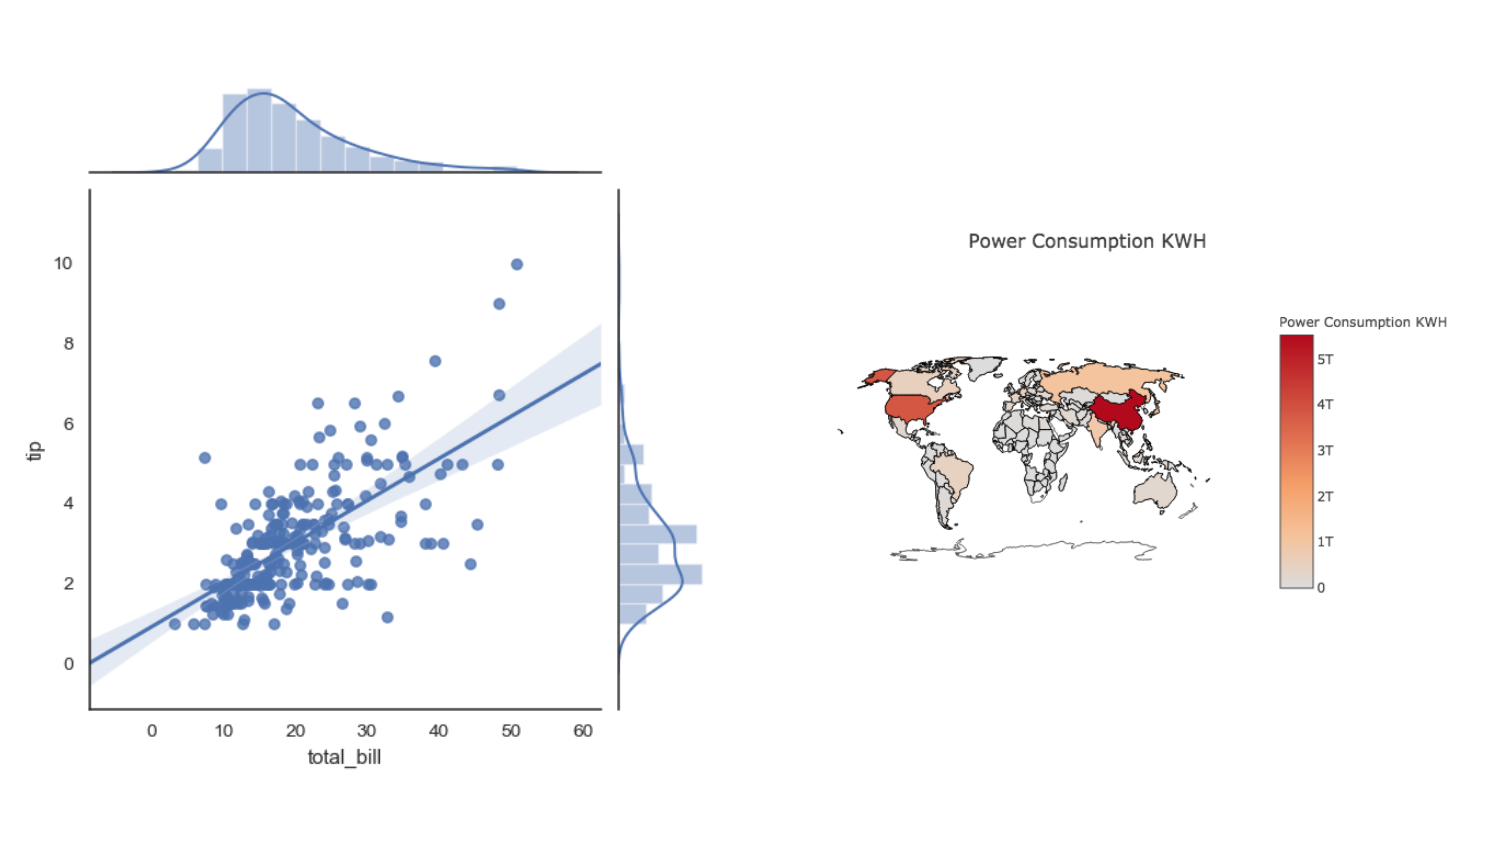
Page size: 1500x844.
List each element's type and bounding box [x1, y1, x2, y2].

picture [0, 53, 1472, 790]
